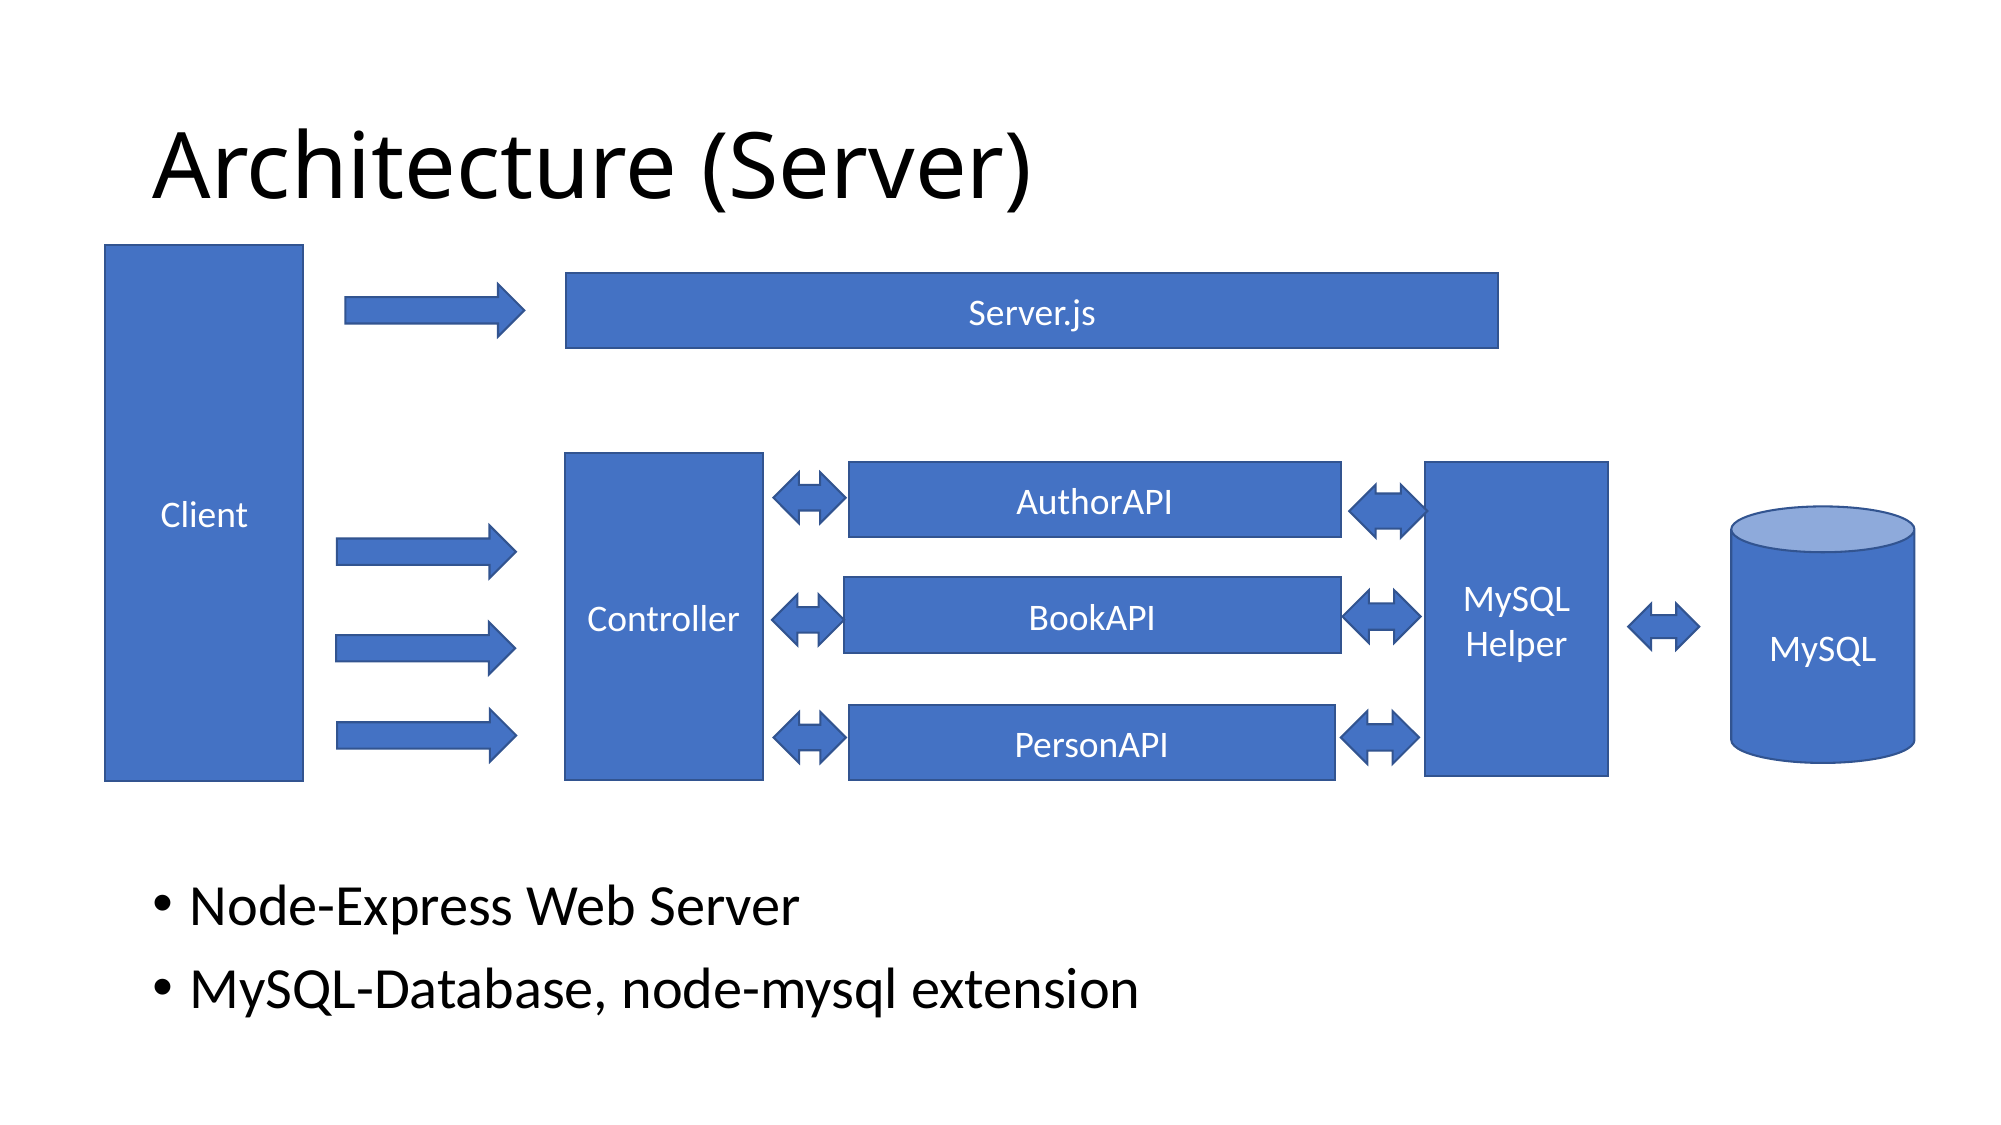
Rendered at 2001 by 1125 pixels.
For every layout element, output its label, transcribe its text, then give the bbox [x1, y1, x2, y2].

text_box [335, 619, 517, 678]
text_box Client [104, 244, 304, 782]
text_box [1347, 482, 1429, 541]
text_box MySQL [1730, 505, 1916, 764]
text_box Server.js [565, 272, 1499, 349]
text_box MySQL Helper [1424, 461, 1609, 777]
text_box [335, 522, 518, 581]
text_box [344, 281, 526, 340]
text_box [1339, 708, 1421, 767]
text_box PersonAPI [848, 704, 1336, 781]
text_box BookAPI [843, 576, 1342, 654]
text_box [336, 706, 518, 765]
text_box [770, 591, 846, 648]
text_box AuthorAPI [848, 461, 1342, 538]
list Node-Express Web Server MySQL-Database, node-mysql extension [137, 867, 1863, 1049]
text_box [772, 709, 848, 766]
text_box [1626, 601, 1701, 653]
text_box [771, 469, 848, 526]
text_box Controller [564, 452, 764, 781]
title Architecture (Server) [137, 59, 1863, 278]
text_box [1341, 587, 1423, 646]
